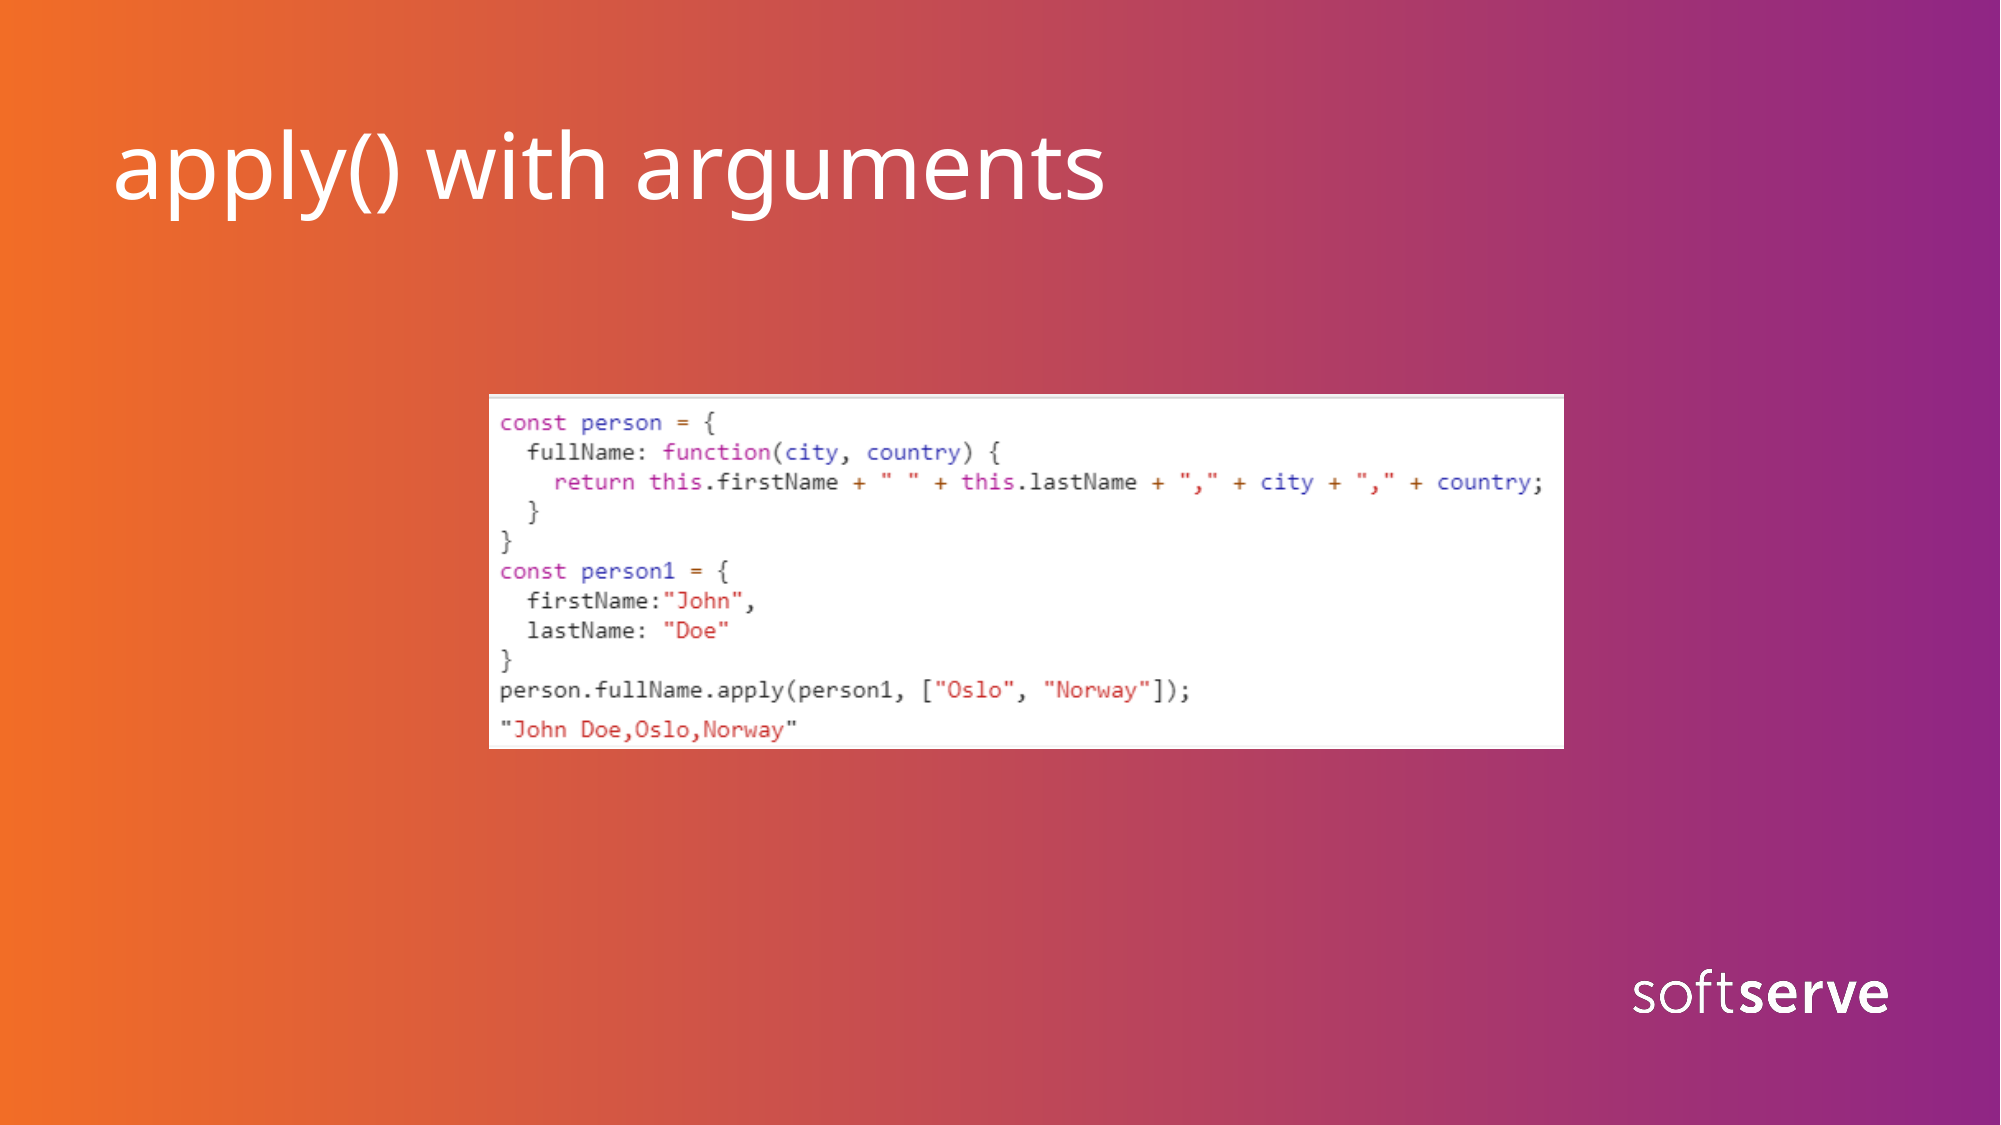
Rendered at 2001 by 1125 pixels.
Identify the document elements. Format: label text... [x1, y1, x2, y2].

title apply() with arguments [112, 112, 1888, 225]
picture [489, 394, 1565, 749]
picture [1633, 968, 1888, 1013]
